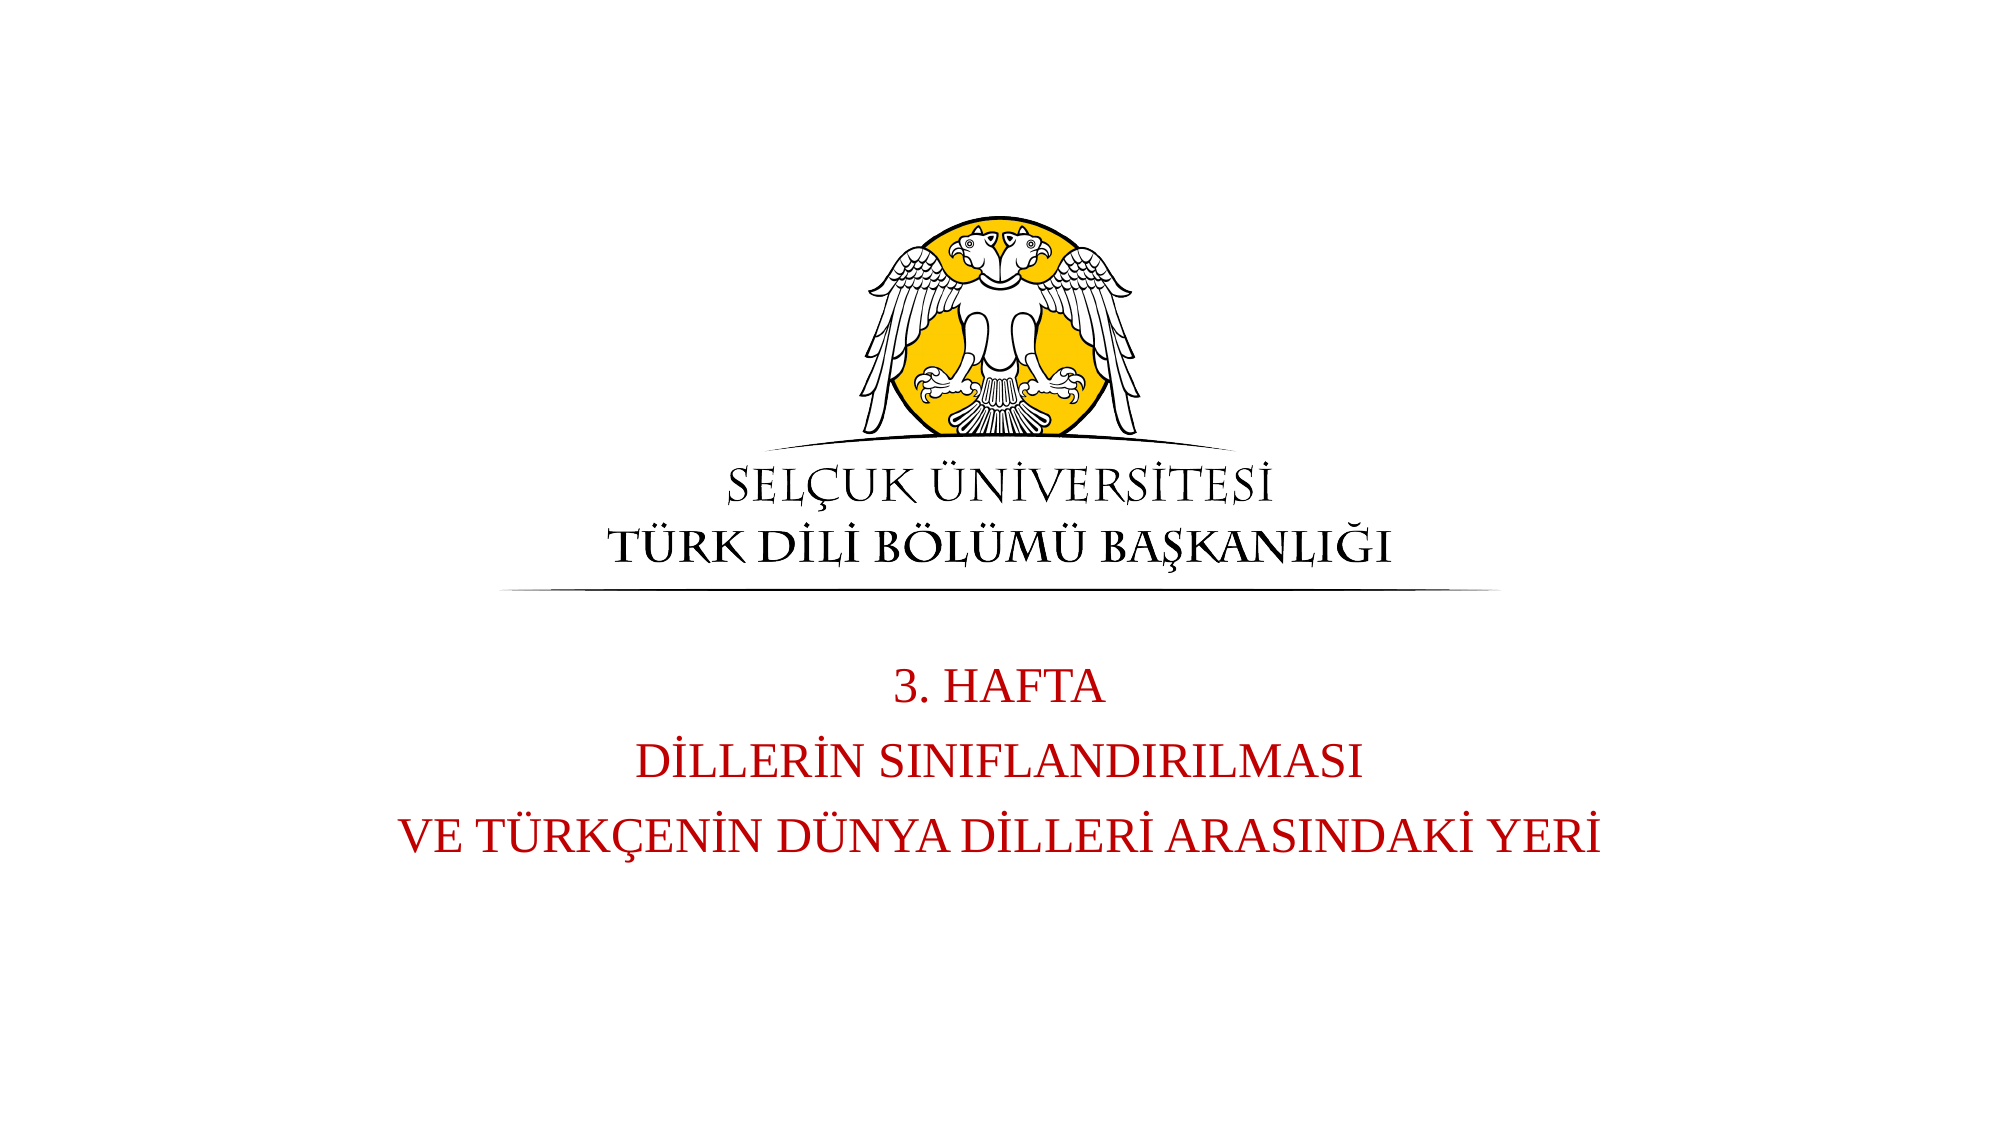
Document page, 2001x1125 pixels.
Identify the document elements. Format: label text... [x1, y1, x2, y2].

subtitle 3. HAFTA DİLLERİN SINIFLANDIRILMASI VE TÜRKÇENİN DÜNYA DİLLERİ ARASINDAKİ YERİ [249, 652, 1750, 909]
picture [499, 216, 1501, 591]
